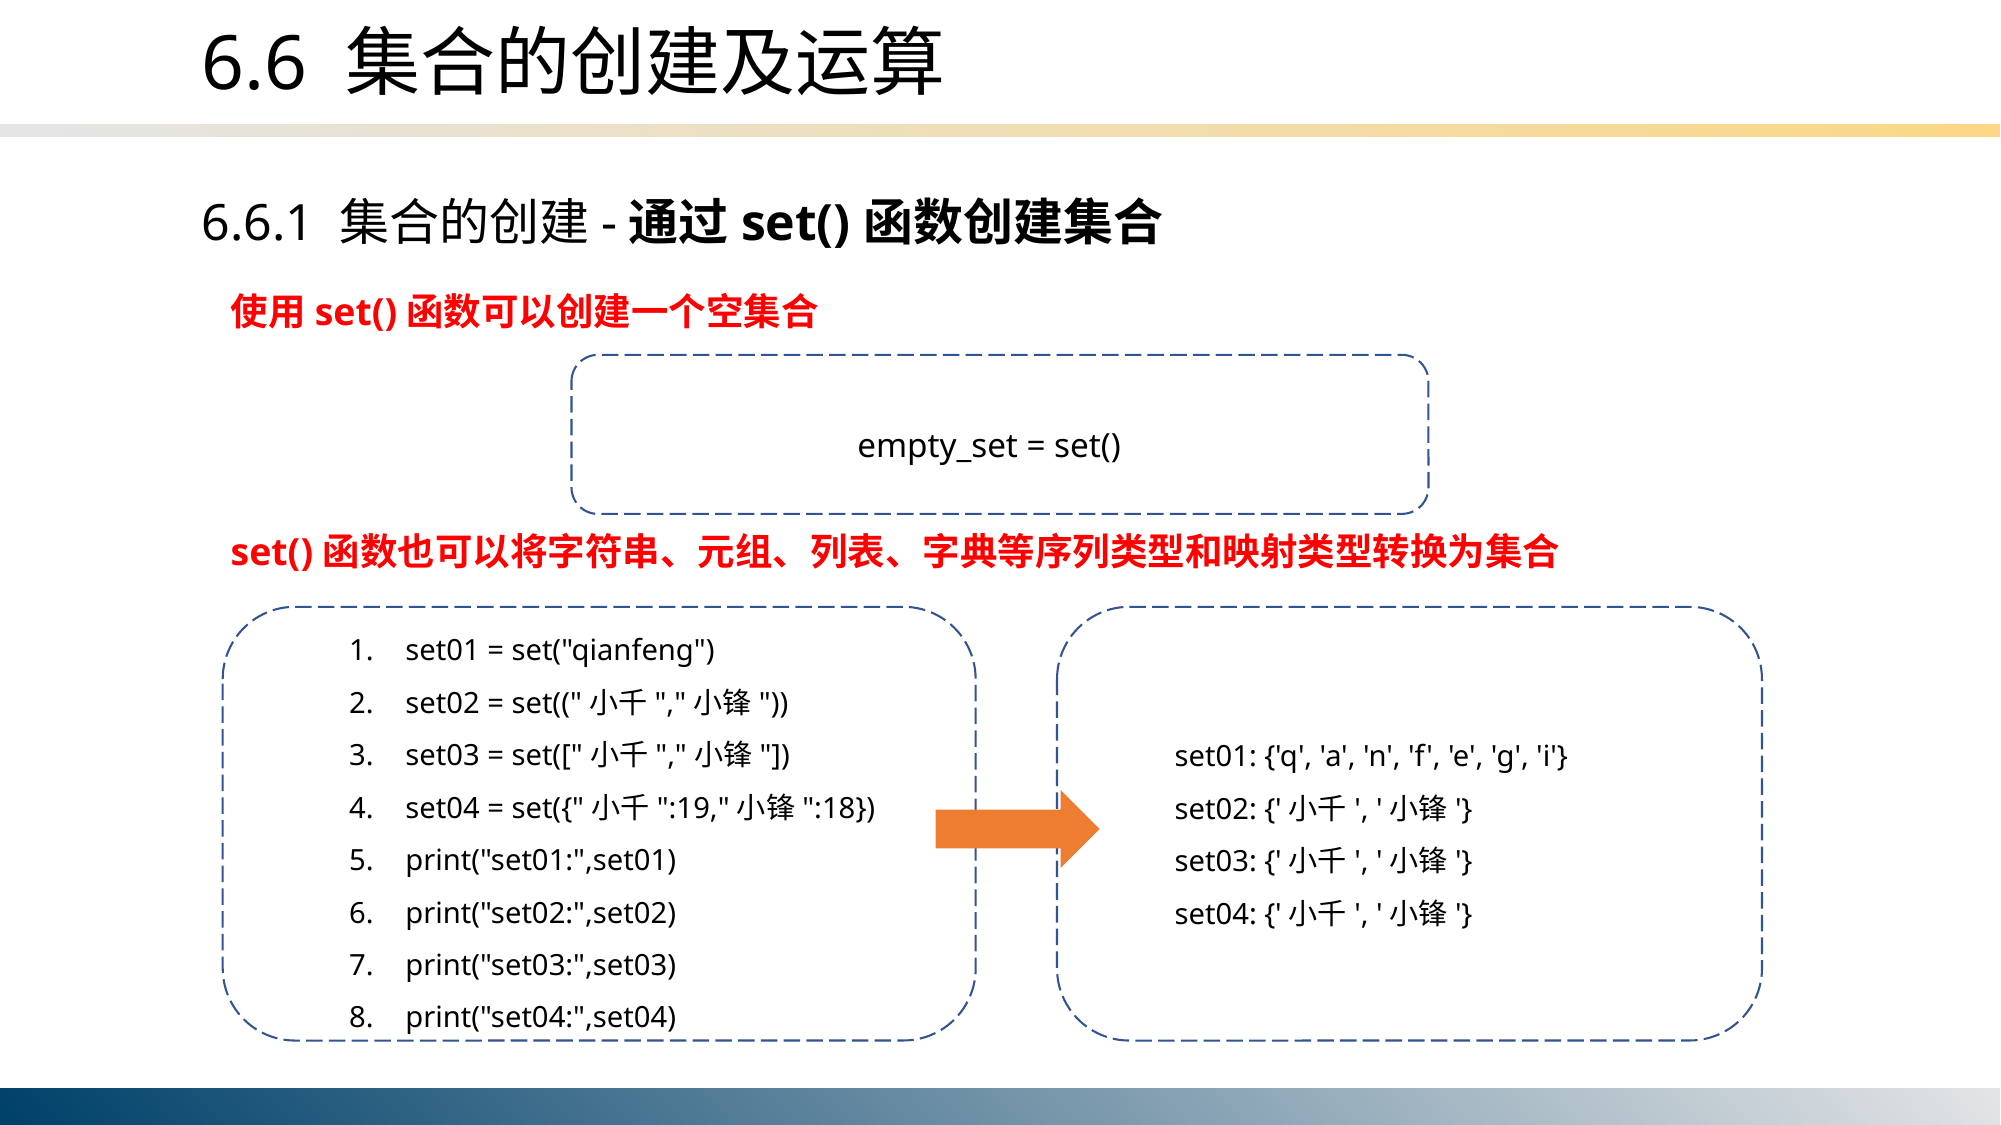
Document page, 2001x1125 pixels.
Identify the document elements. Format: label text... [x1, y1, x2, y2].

text_box [221, 605, 977, 1042]
text_box [1055, 605, 1764, 1042]
text_box 6.6 集合的创建及运算 [186, 7, 1106, 113]
text_box [570, 353, 1430, 497]
text_box [935, 790, 1100, 869]
text_box 6.6.1 集合的创建-通过set()函数创建集合 [186, 182, 1385, 258]
text_box set()函数也可以将字符串、元组、列表、字典等序列类型和映射类型转换为集合 [140, 497, 1763, 581]
text_box 使用set()函数可以创建一个空集合 [140, 258, 1763, 341]
